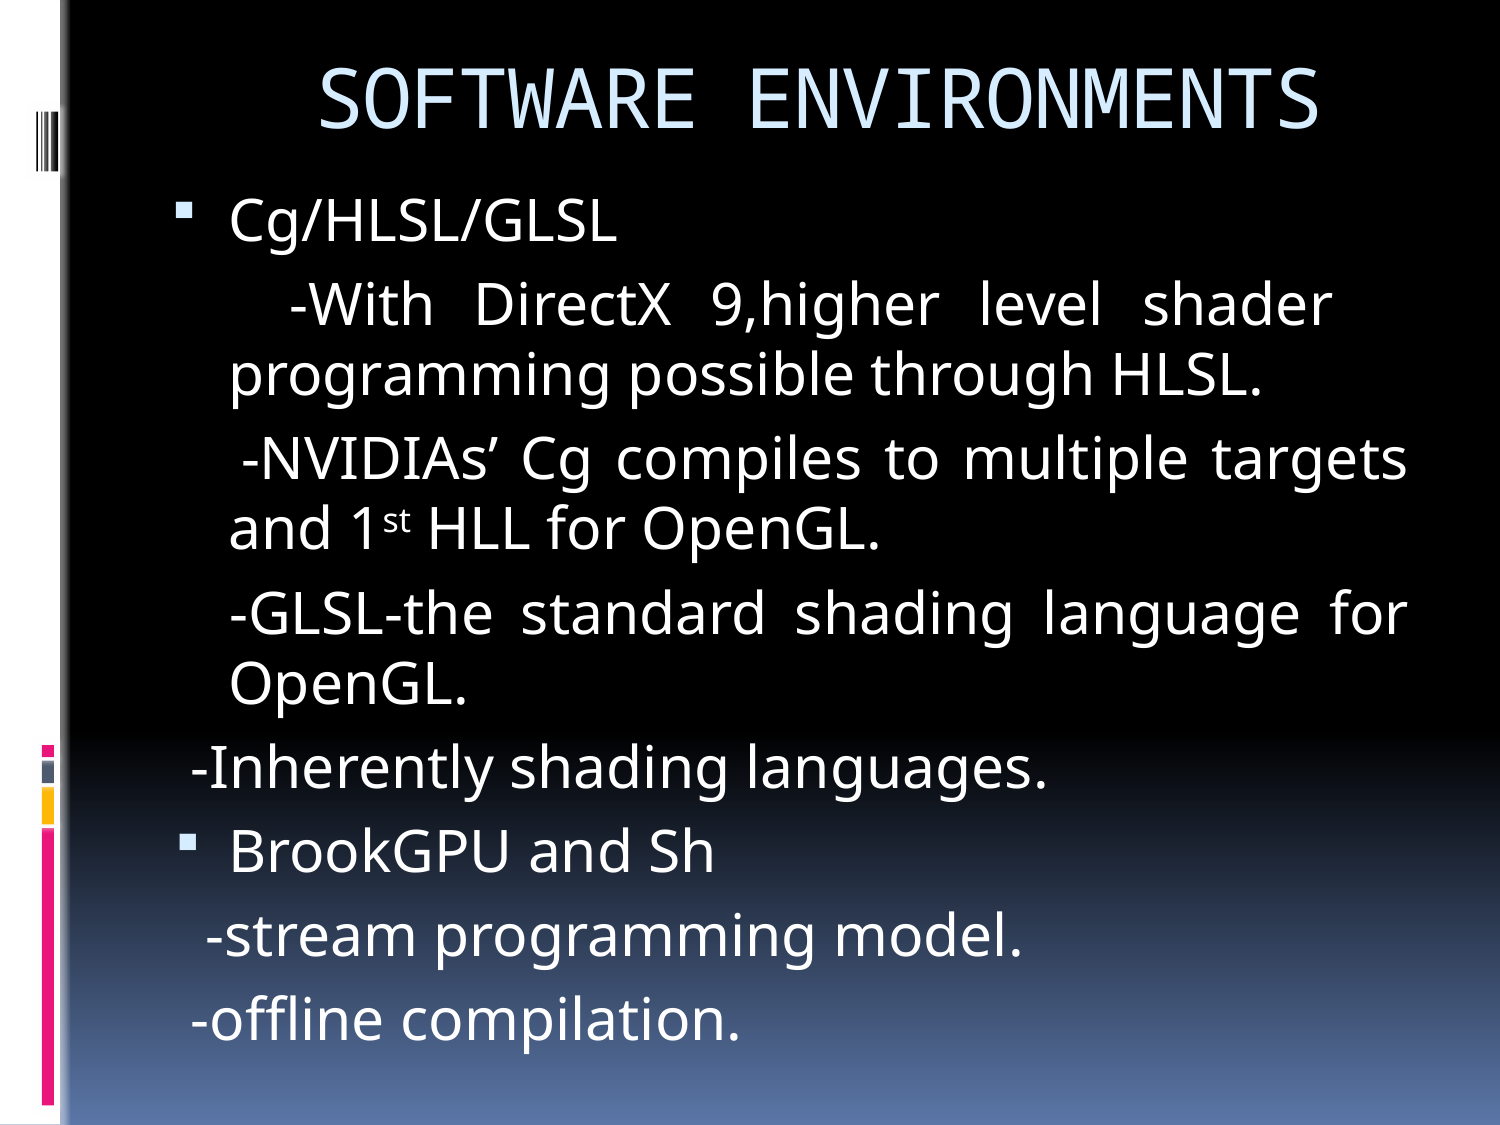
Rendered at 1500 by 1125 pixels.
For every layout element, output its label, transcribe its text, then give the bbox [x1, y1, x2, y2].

list Cg/HLSL/GLSL -With DirectX 9,higher level shader programming possible through HLSL. -NVIDIAs’ Cg compiles to multiple targets and 1st HLL for OpenGL. -GLSL-the standard shading language for OpenGL. -Inherently shading languages. BrookGPU and Sh -stream programming model. -offline compilation. [150, 174, 1425, 1063]
title SOFTWARE ENVIRONMENTS [150, 37, 1425, 163]
